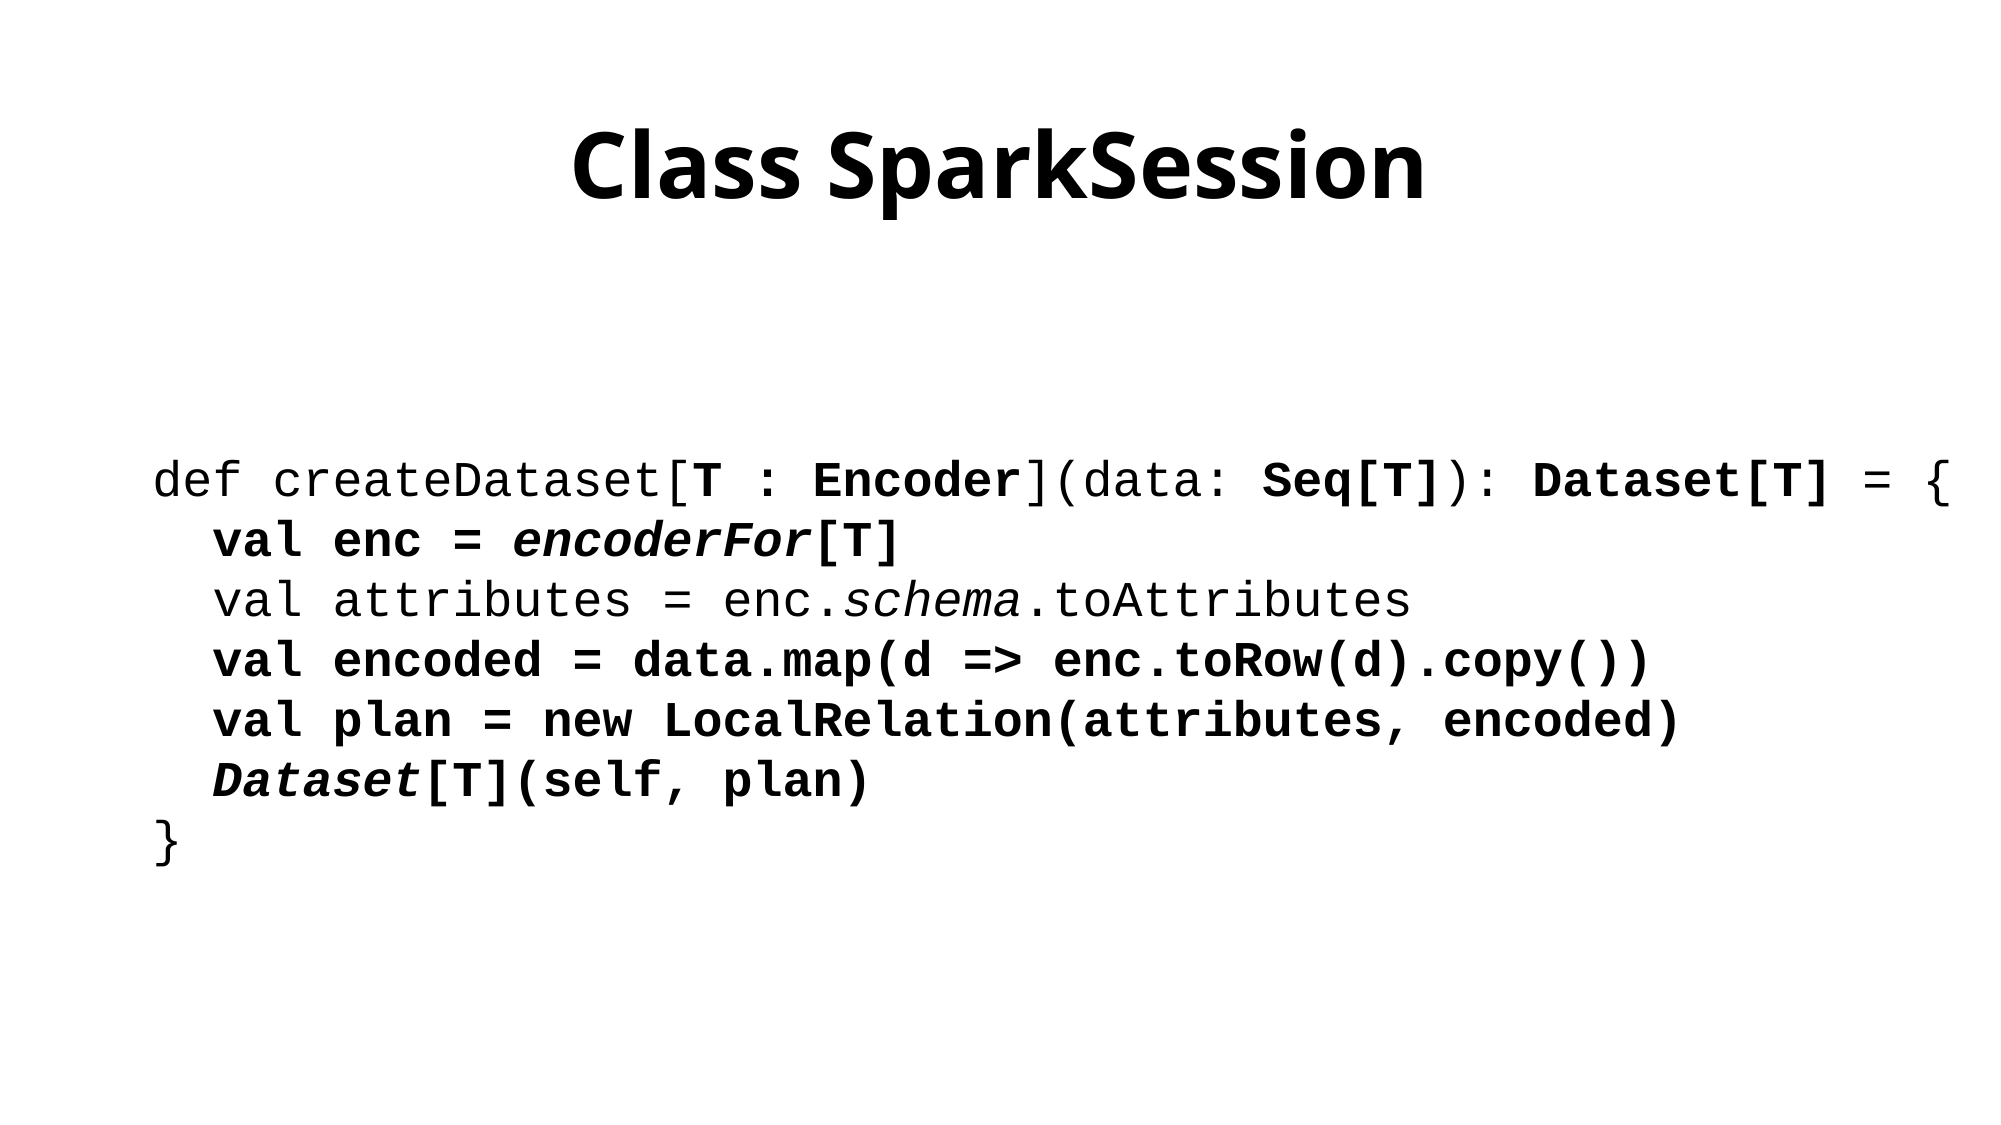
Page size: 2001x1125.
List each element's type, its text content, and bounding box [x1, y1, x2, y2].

list def createDataset[T : Encoder](data: Seq[T]): Dataset[T] = { val enc = encoderFor[T] val attributes = enc.schema.toAttributes val encoded = data.map(d => enc.toRow(d).copy()) val plan = new LocalRelation(attributes, encoded) Dataset[T](self, plan) } [137, 330, 1983, 983]
title Class SparkSession [137, 59, 1863, 278]
